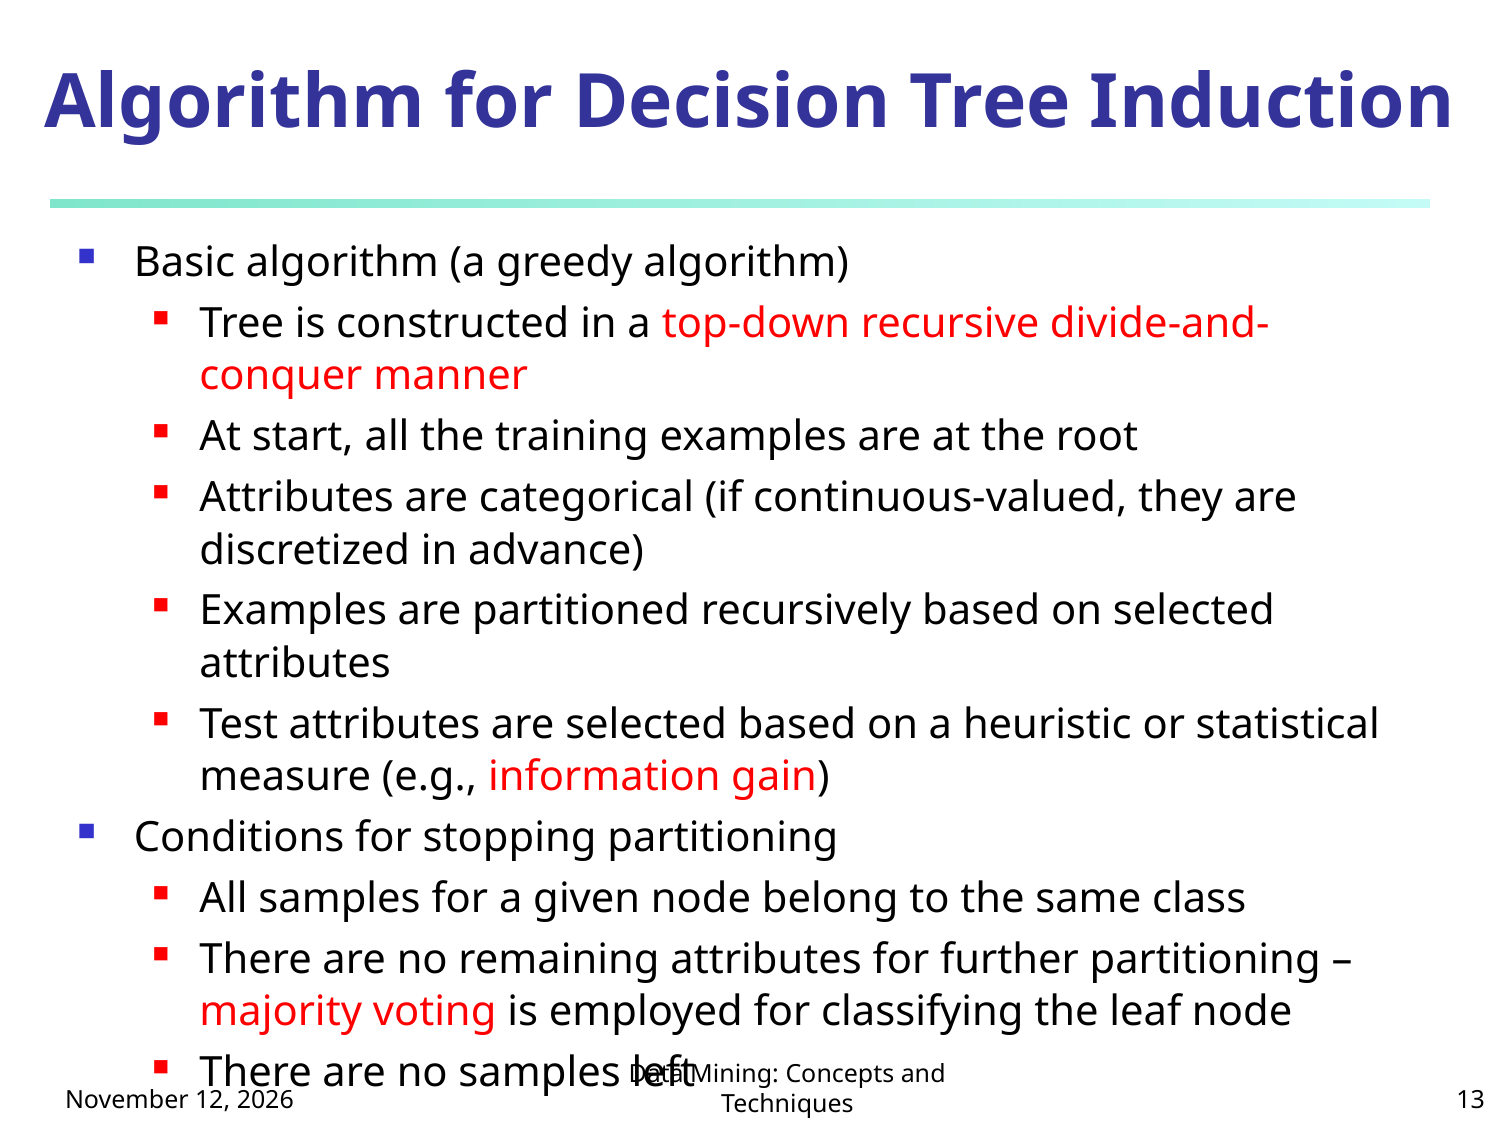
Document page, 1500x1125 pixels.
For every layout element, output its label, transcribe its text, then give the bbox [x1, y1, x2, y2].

footer Data Mining: Concepts and Techniques [549, 1101, 1026, 1125]
list Basic algorithm (a greedy algorithm) Tree is constructed in a top-down recursive divide-and-conquer manner At start, all the training examples are at the root Attributes are categorical (if continuous-valued, they are discretized in advance) Examples are partitioned recursively based on selected attributes Test attributes are selected based on a heuristic or statistical measure (e.g., information gain) Conditions for stopping partitioning All samples for a given node belong to the same class There are no remaining attributes for further partitioning – majority voting is employed for classifying the leaf node There are no samples left [62, 224, 1438, 1101]
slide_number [49, 1062, 363, 1125]
title Algorithm for Decision Tree Induction [0, 49, 1500, 151]
slide_number 13 [1187, 1062, 1500, 1125]
